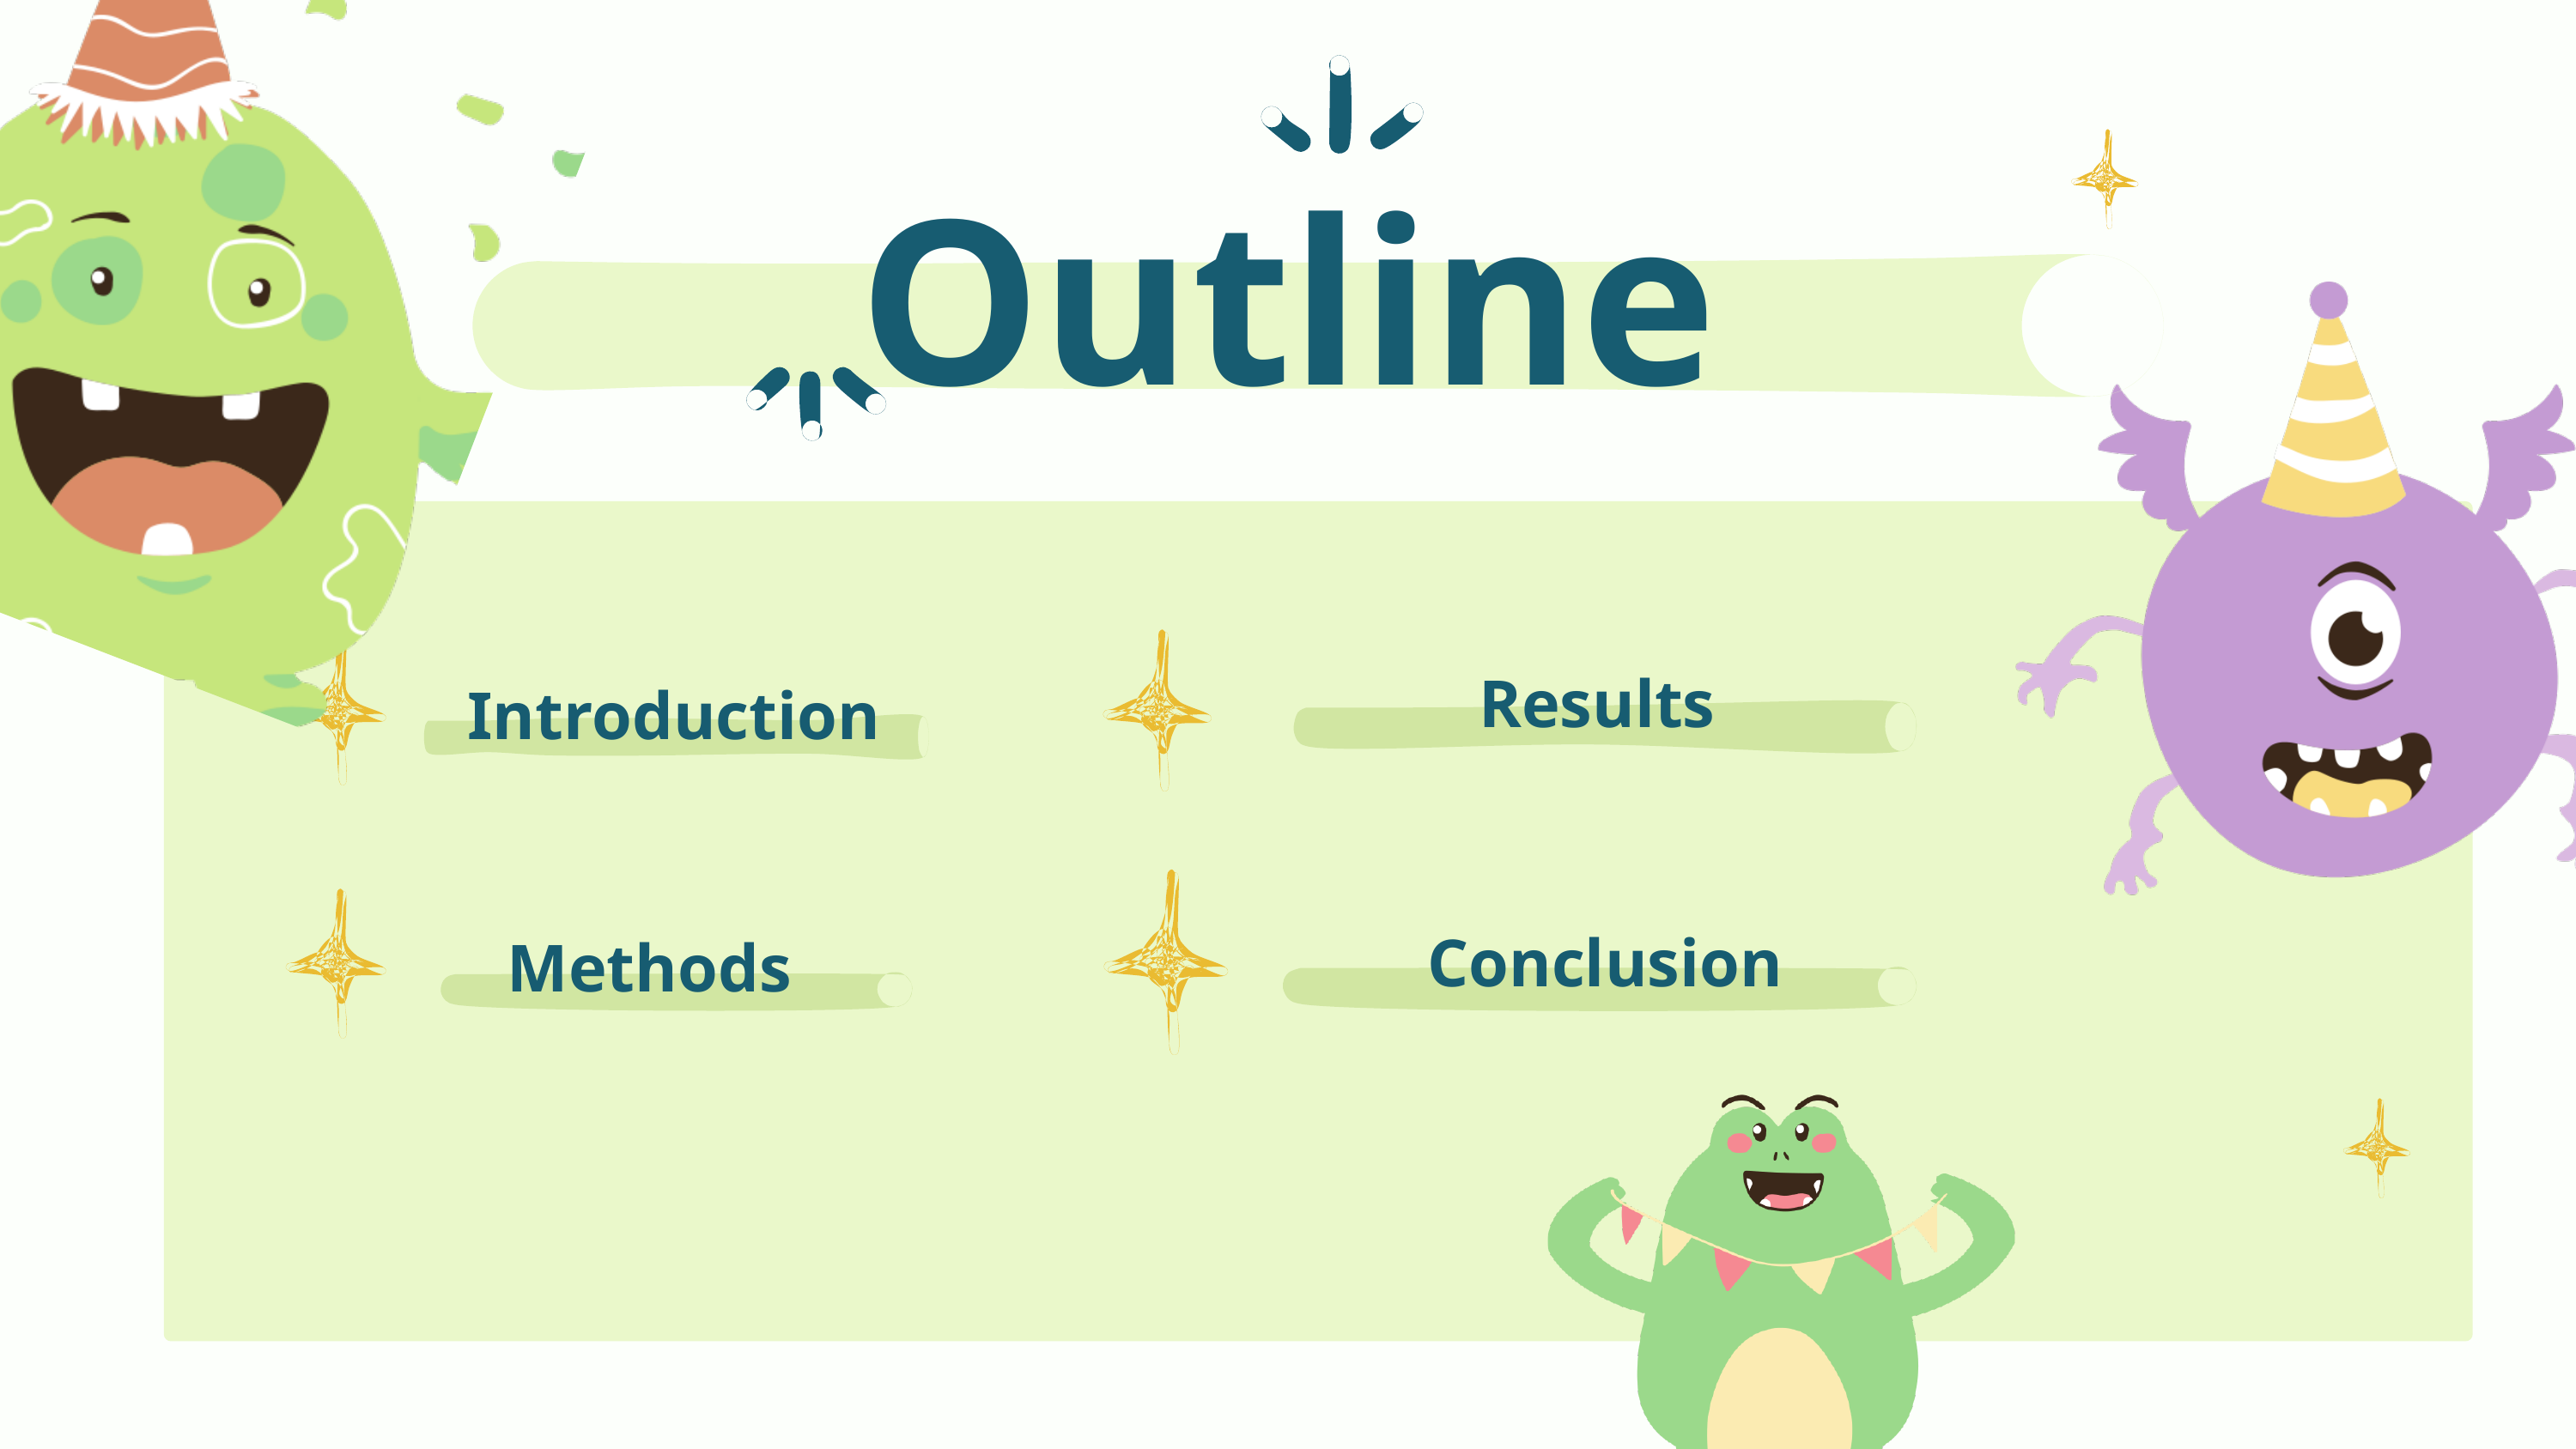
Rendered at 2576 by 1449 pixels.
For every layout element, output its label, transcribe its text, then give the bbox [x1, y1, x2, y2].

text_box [163, 500, 2473, 1342]
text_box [2068, 125, 2142, 233]
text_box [741, 361, 796, 416]
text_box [467, 249, 2170, 403]
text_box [827, 361, 892, 420]
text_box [1364, 97, 1430, 155]
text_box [1323, 50, 1356, 160]
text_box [432, 963, 921, 1016]
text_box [1255, 100, 1316, 158]
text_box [1097, 863, 1235, 1061]
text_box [1097, 624, 1218, 797]
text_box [2340, 1094, 2415, 1202]
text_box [1285, 690, 1925, 764]
text_box Outline [434, 110, 2142, 431]
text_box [1273, 956, 1927, 1016]
text_box jaccard only result [2473, 503, 2480, 899]
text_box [281, 630, 392, 791]
text_box [0, 0, 611, 673]
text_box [281, 883, 392, 1044]
text_box [1547, 1351, 2015, 1449]
text_box [2014, 282, 2576, 899]
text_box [422, 710, 931, 764]
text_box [795, 366, 829, 446]
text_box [159, 504, 163, 675]
